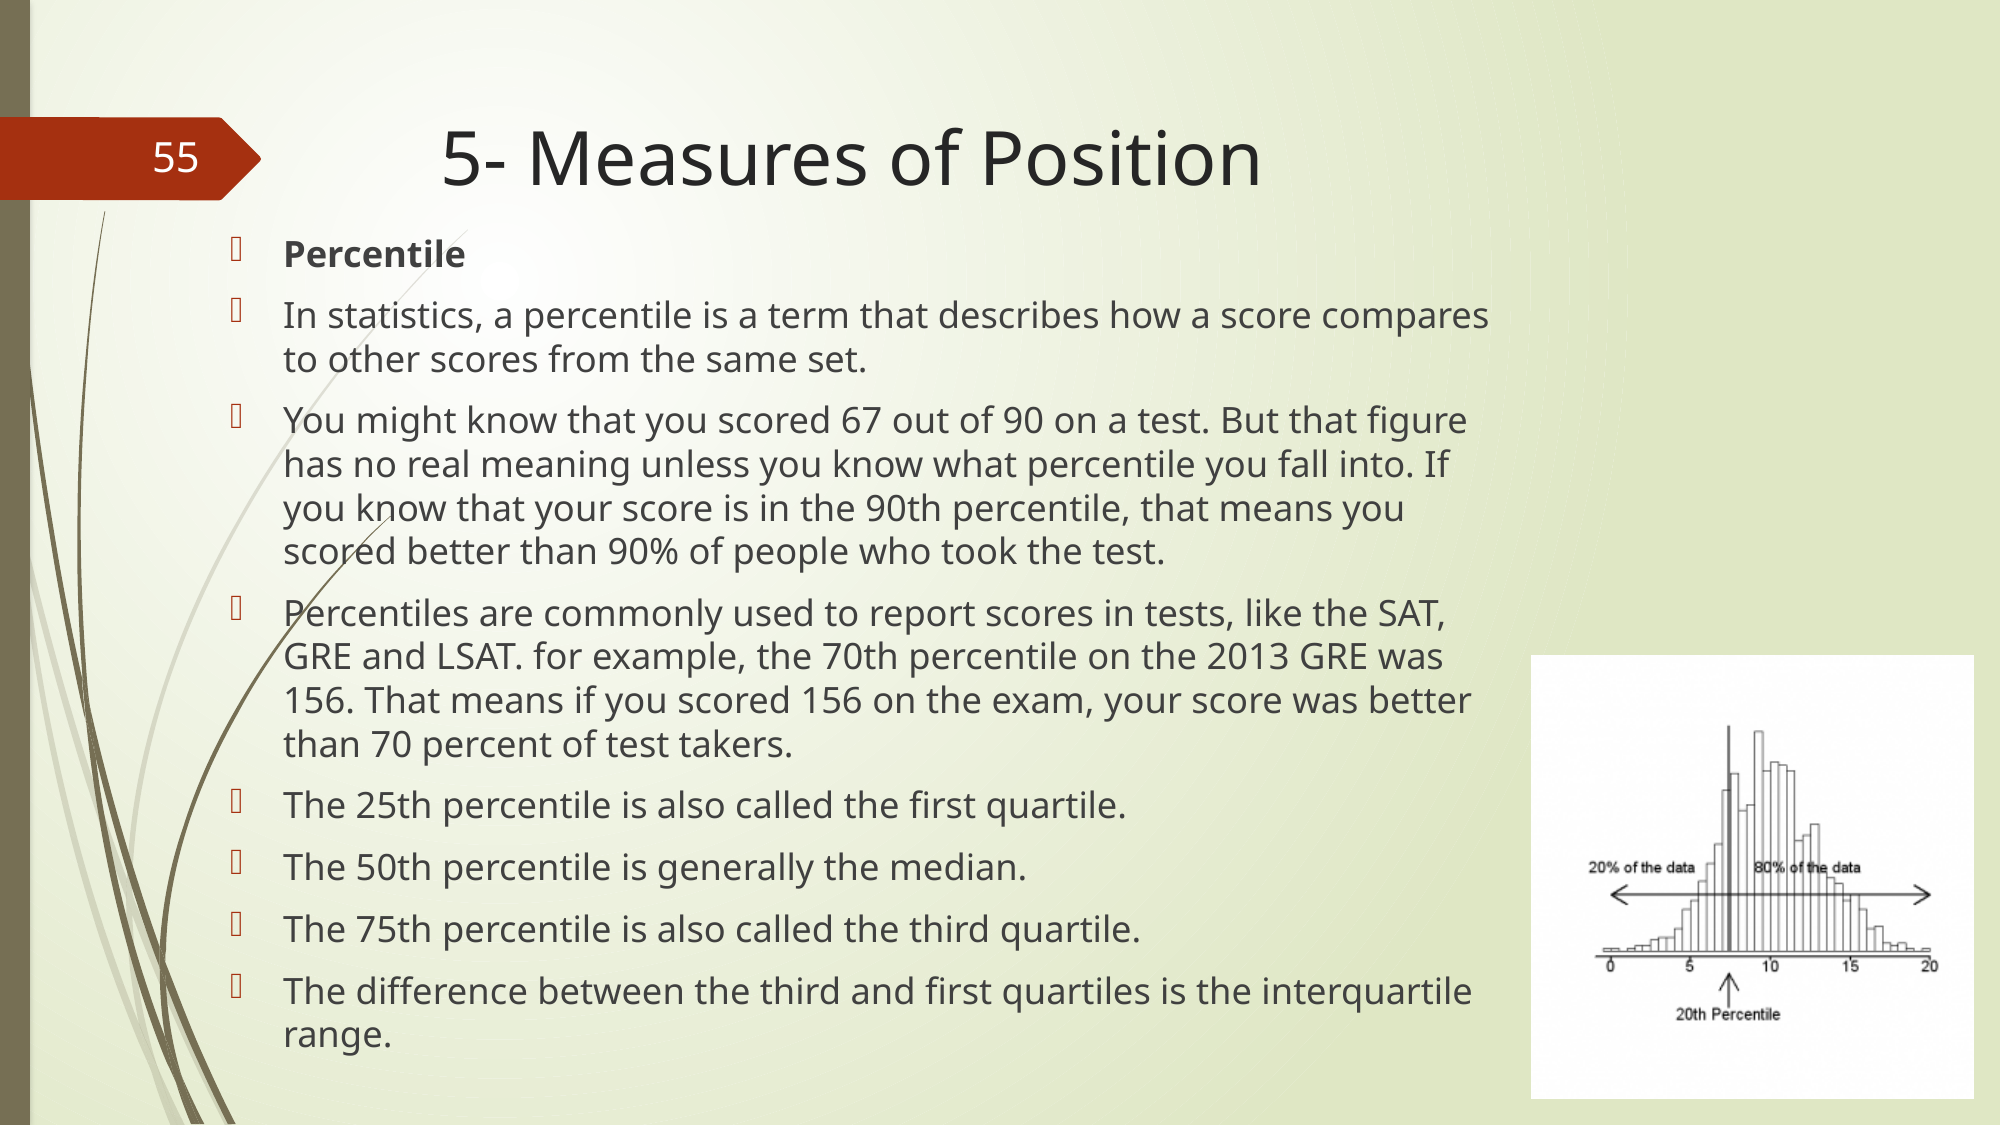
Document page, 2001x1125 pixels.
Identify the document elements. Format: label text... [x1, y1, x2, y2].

list Percentile In statistics, a percentile is a term that describes how a score compares to other scores from the same set. You might know that you scored 67 out of 90 on a test. But that figure has no real meaning unless you know what percentile you fall into. If you know that your score is in the 90th percentile, that means you scored better than 90% of people who took the test. Percentiles are commonly used to report scores in tests, like the SAT, GRE and LSAT. for example, the 70th percentile on the 2013 GRE was 156. That means if you scored 156 on the exam, your score was better than 70 percent of test takers. The 25th percentile is also called the first quartile. The 50th percentile is generally the median. The 75th percentile is also called the third quartile. The difference between the third and first quartiles is the interquartile range. [215, 223, 1532, 1070]
picture [1530, 655, 1974, 1099]
slide_number 55 [87, 129, 216, 190]
title 5- Measures of Position [425, 102, 1888, 313]
